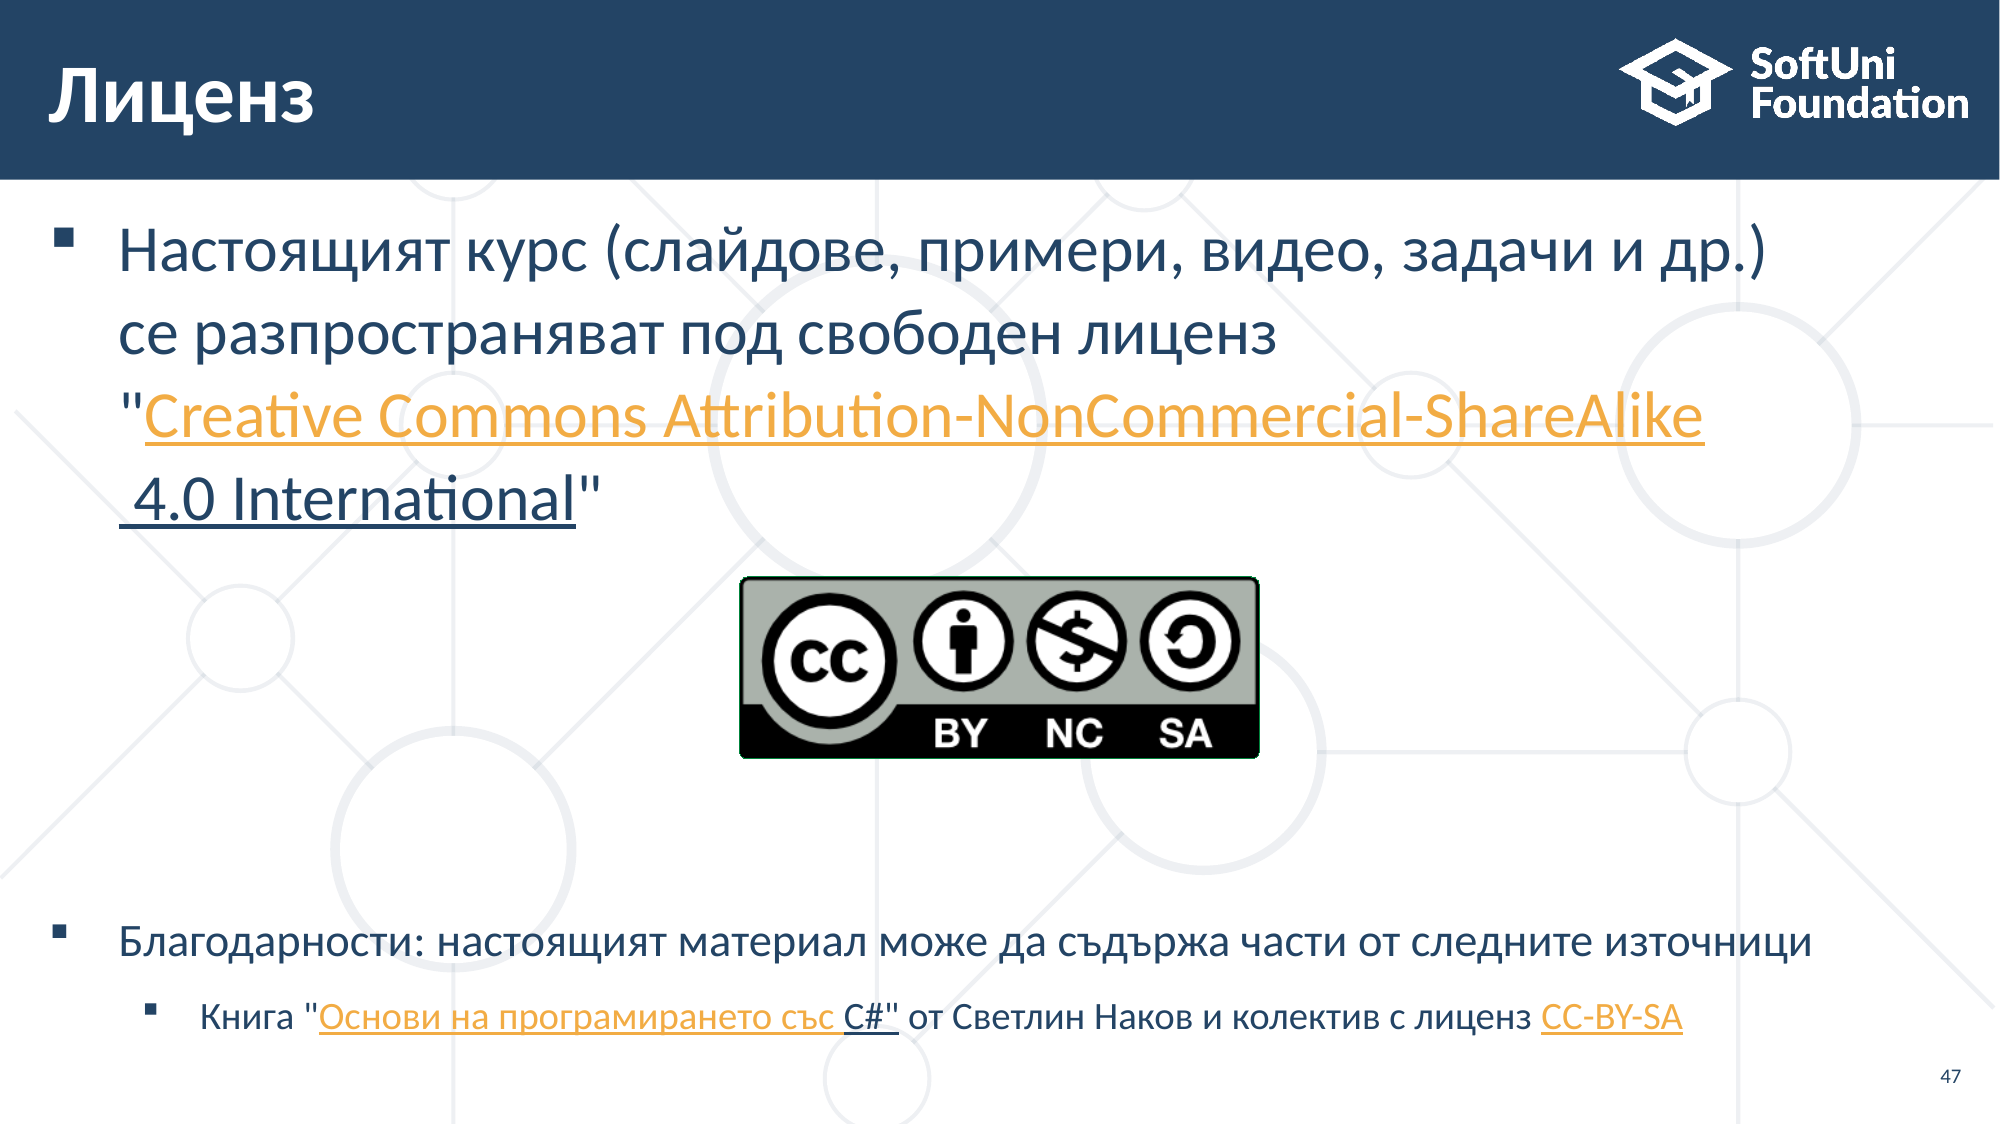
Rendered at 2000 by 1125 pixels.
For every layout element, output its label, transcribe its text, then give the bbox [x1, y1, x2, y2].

slide_number 47 [1896, 1049, 1968, 1101]
list Настоящият курс (слайдове, примери, видео, задачи и др.) се разпространяват под свободен лиценз "Creative Commons Attribution-NonCommercial-ShareAlike 4.0 International" Благодарности: настоящият материал може да съдържа части от следните източници Книга "Основи на програмирането със C#" от Светлин Наков и колектив с лиценз CC-BY-SA [31, 196, 1970, 1050]
picture [739, 576, 1260, 760]
title Лиценз [31, 16, 1591, 162]
picture [1618, 38, 1968, 126]
